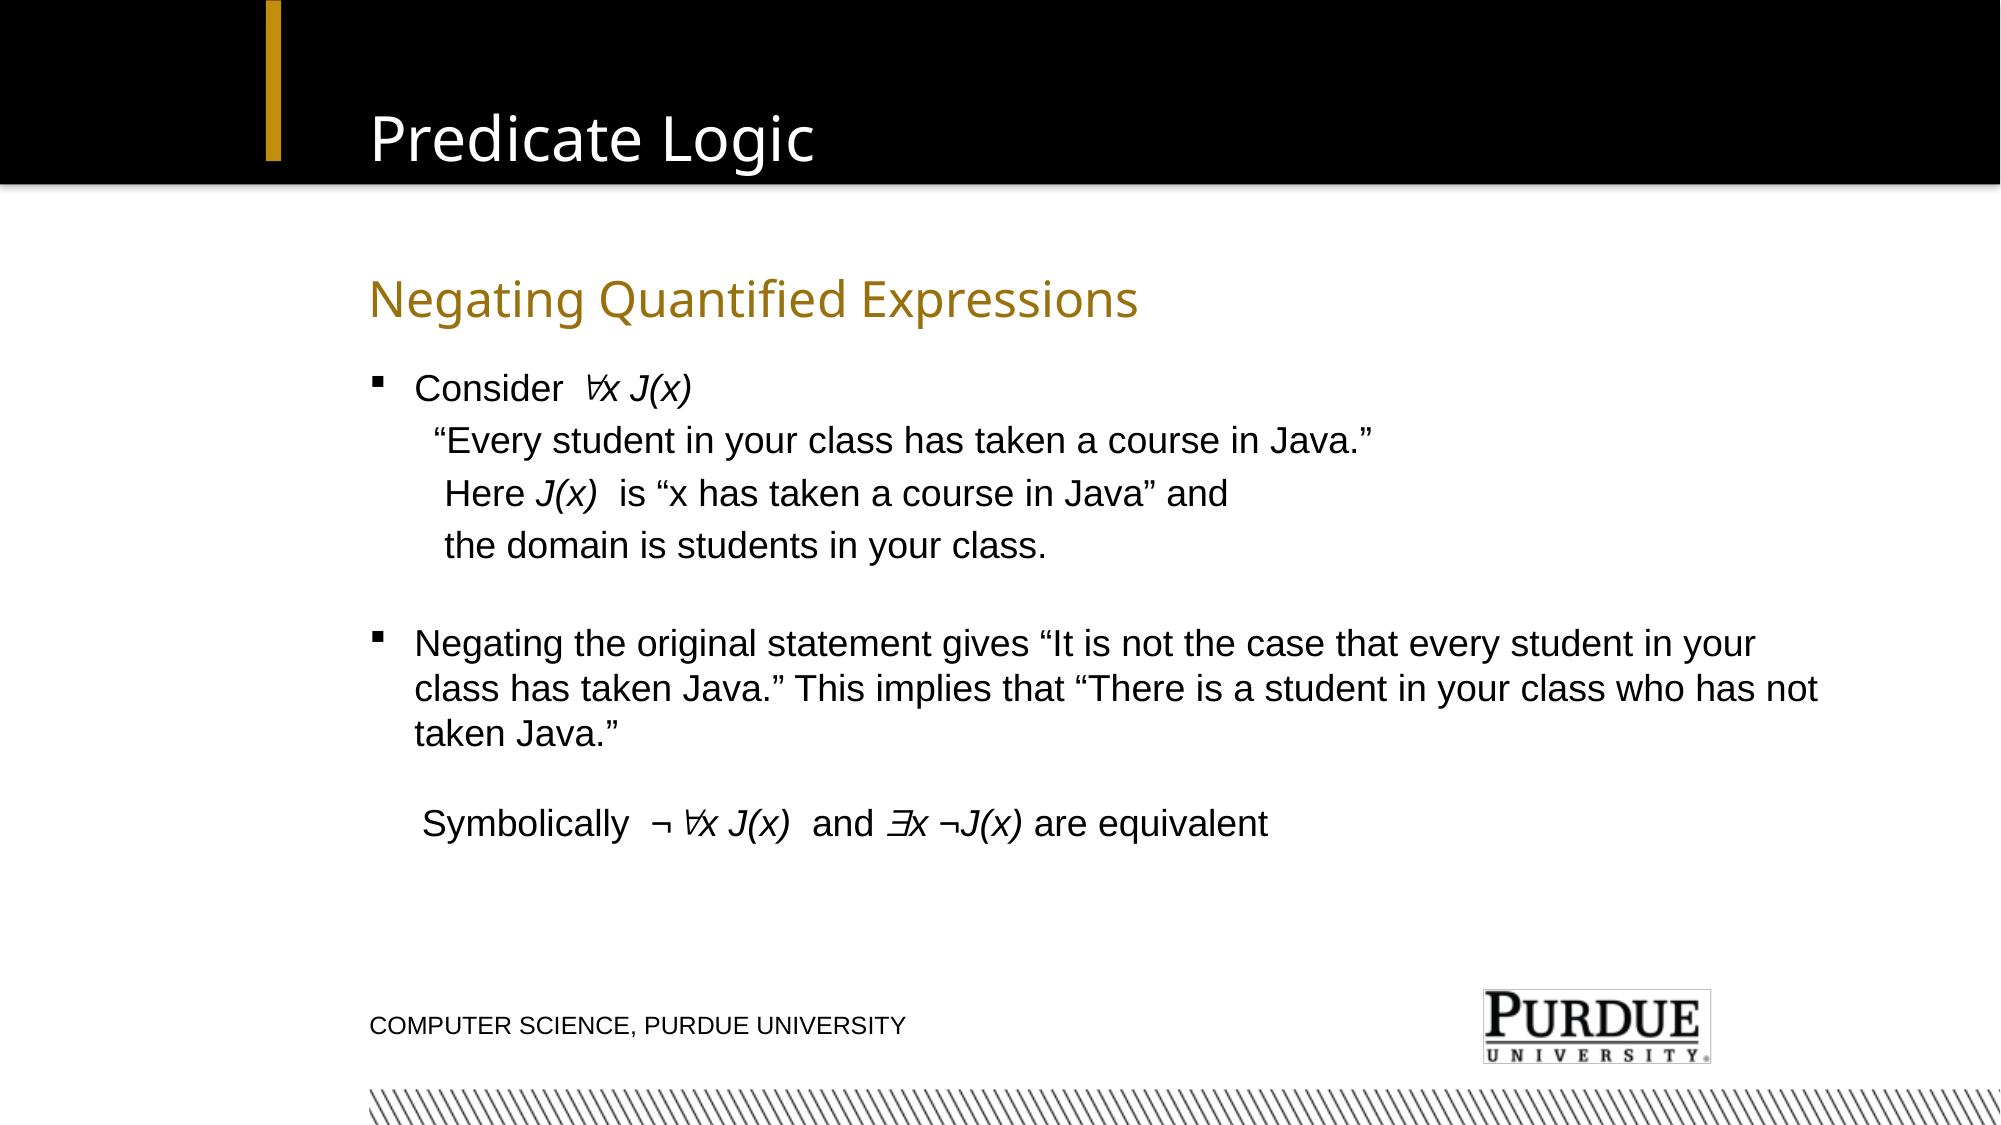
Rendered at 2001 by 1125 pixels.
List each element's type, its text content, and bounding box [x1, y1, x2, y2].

title Predicate Logic [369, 98, 1704, 186]
list Consider x J(x) “Every student in your class has taken a course in Java.” Here J(x) is “x has taken a course in Java” and the domain is students in your class. Negating the original statement gives “It is not the case that every student in your class has taken Java.” This implies that “There is a student in your class who has not taken Java.” Symbolically ¬x J(x) and x ¬J(x) are equivalent [369, 363, 1827, 924]
list Negating Quantified Expressions [368, 267, 1704, 337]
list Computer Science, Purdue University [369, 1009, 1375, 1047]
